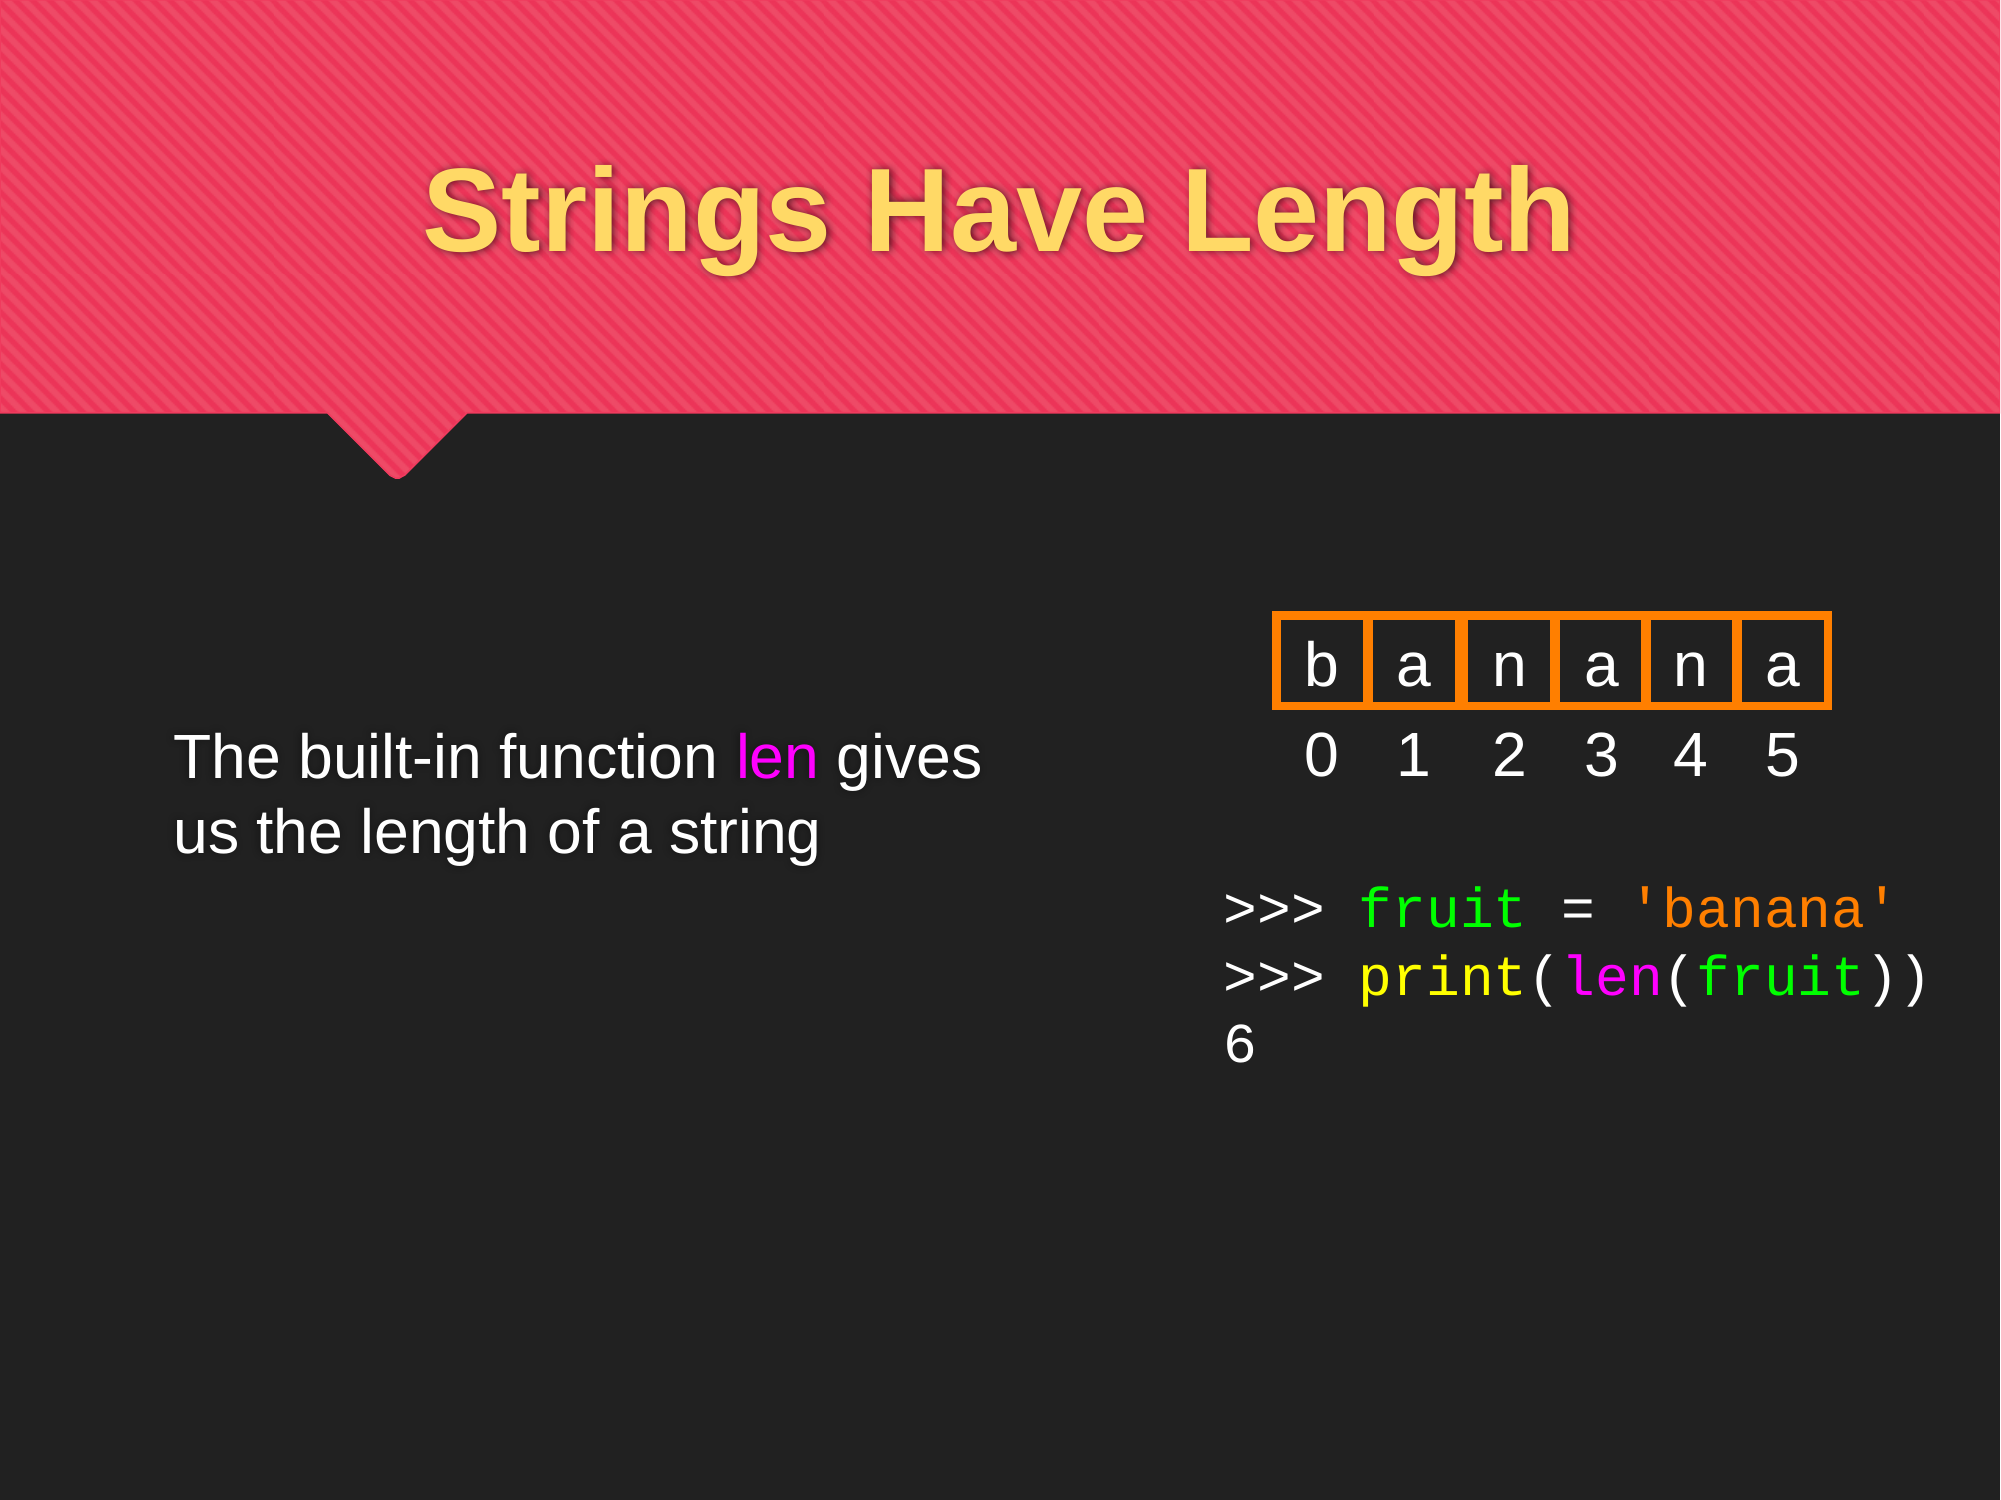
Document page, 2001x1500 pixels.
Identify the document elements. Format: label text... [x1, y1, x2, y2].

text_box 1 [1368, 707, 1460, 797]
text_box 4 [1645, 707, 1736, 797]
text_box 5 [1737, 707, 1829, 797]
text_box 2 [1464, 707, 1555, 797]
text_box n [1645, 615, 1736, 707]
text_box n [1464, 615, 1555, 707]
title Strings Have Length [177, 97, 1823, 310]
text_box 0 [1276, 707, 1368, 797]
text_box a [1556, 615, 1645, 707]
text_box a [1368, 615, 1460, 707]
text_box b [1276, 615, 1368, 707]
text_box 3 [1556, 707, 1645, 797]
text_box a [1737, 615, 1829, 707]
text_box >>> fruit = 'banana' >>> print(len(fruit)) 6 [1223, 870, 2000, 1075]
list The built-in function len gives us the length of a string [142, 507, 1051, 1075]
